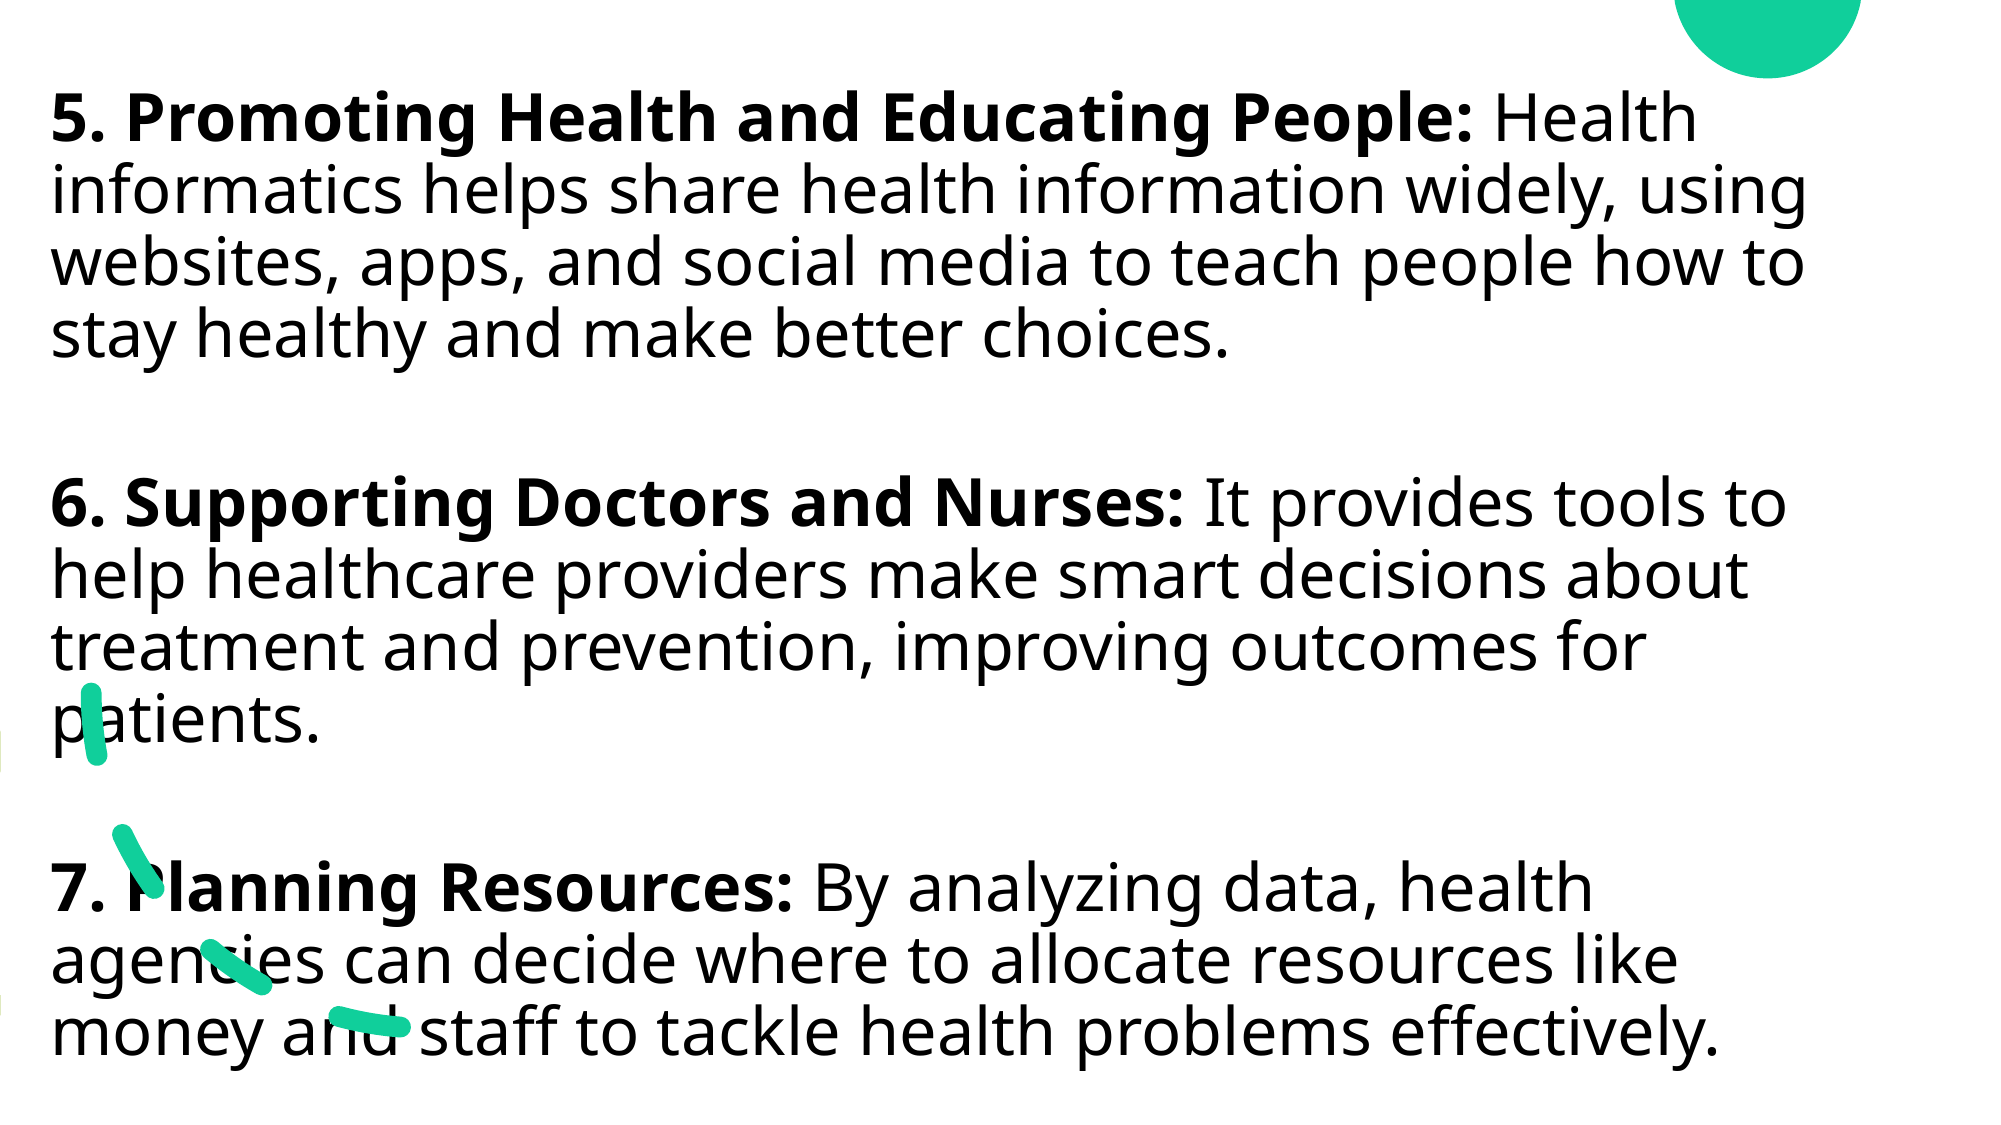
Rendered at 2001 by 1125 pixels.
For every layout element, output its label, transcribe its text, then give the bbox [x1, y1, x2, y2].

text_box 5. Promoting Health and Educating People: Health informatics helps share health information widely, using websites, apps, and social media to teach people how to stay healthy and make better choices. 6. Supporting Doctors and Nurses: It provides tools to help healthcare providers make smart decisions about treatment and prevention, improving outcomes for patients. 7. Planning Resources: By analyzing data, health agencies can decide where to allocate resources like money and staff to tackle health problems effectively. [35, 76, 1861, 875]
text_box [0, 0, 2000, 1125]
text_box [1673, 0, 1862, 76]
text_box [90, 692, 427, 1029]
